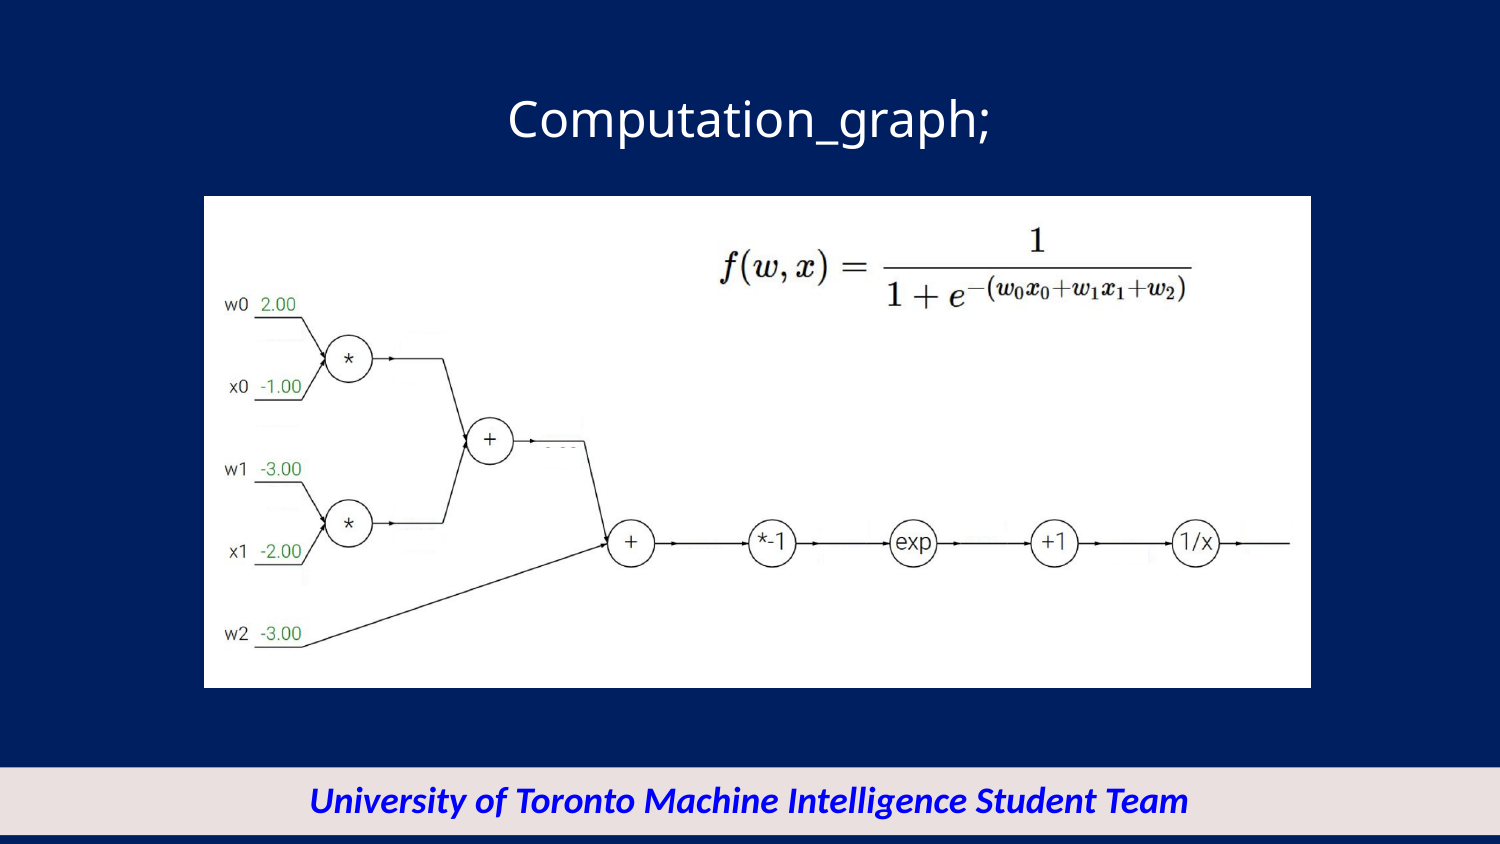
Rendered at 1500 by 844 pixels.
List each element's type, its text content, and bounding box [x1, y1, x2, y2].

picture [204, 196, 1311, 688]
title Computation_graph; [51, 72, 1449, 167]
list [51, 189, 1449, 750]
